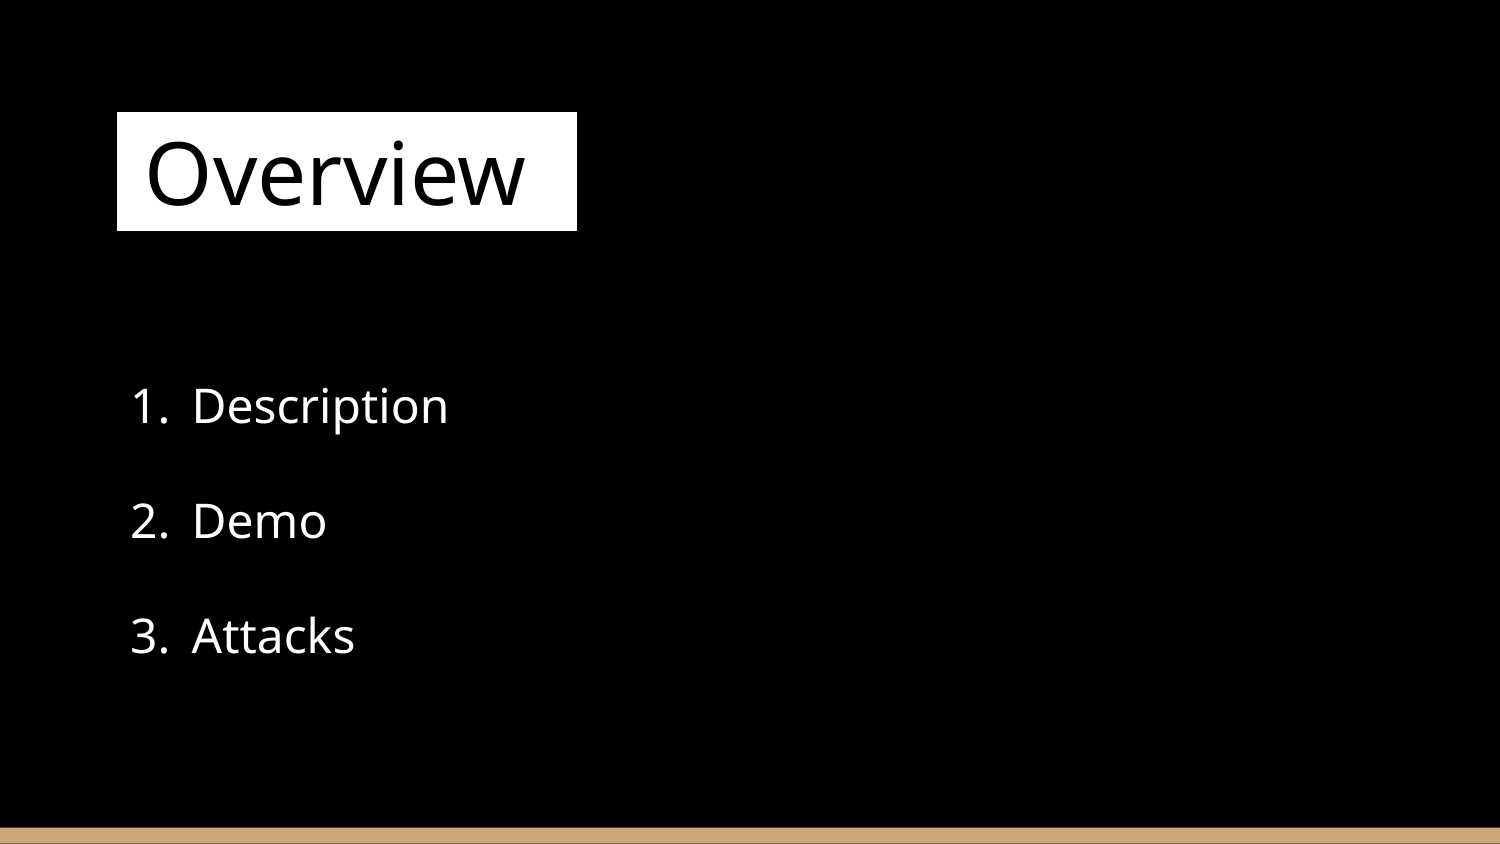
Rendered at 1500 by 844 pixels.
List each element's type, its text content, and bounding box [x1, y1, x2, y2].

list Description Demo Attacks [101, 302, 1449, 715]
title -Overview- [101, 101, 1449, 239]
